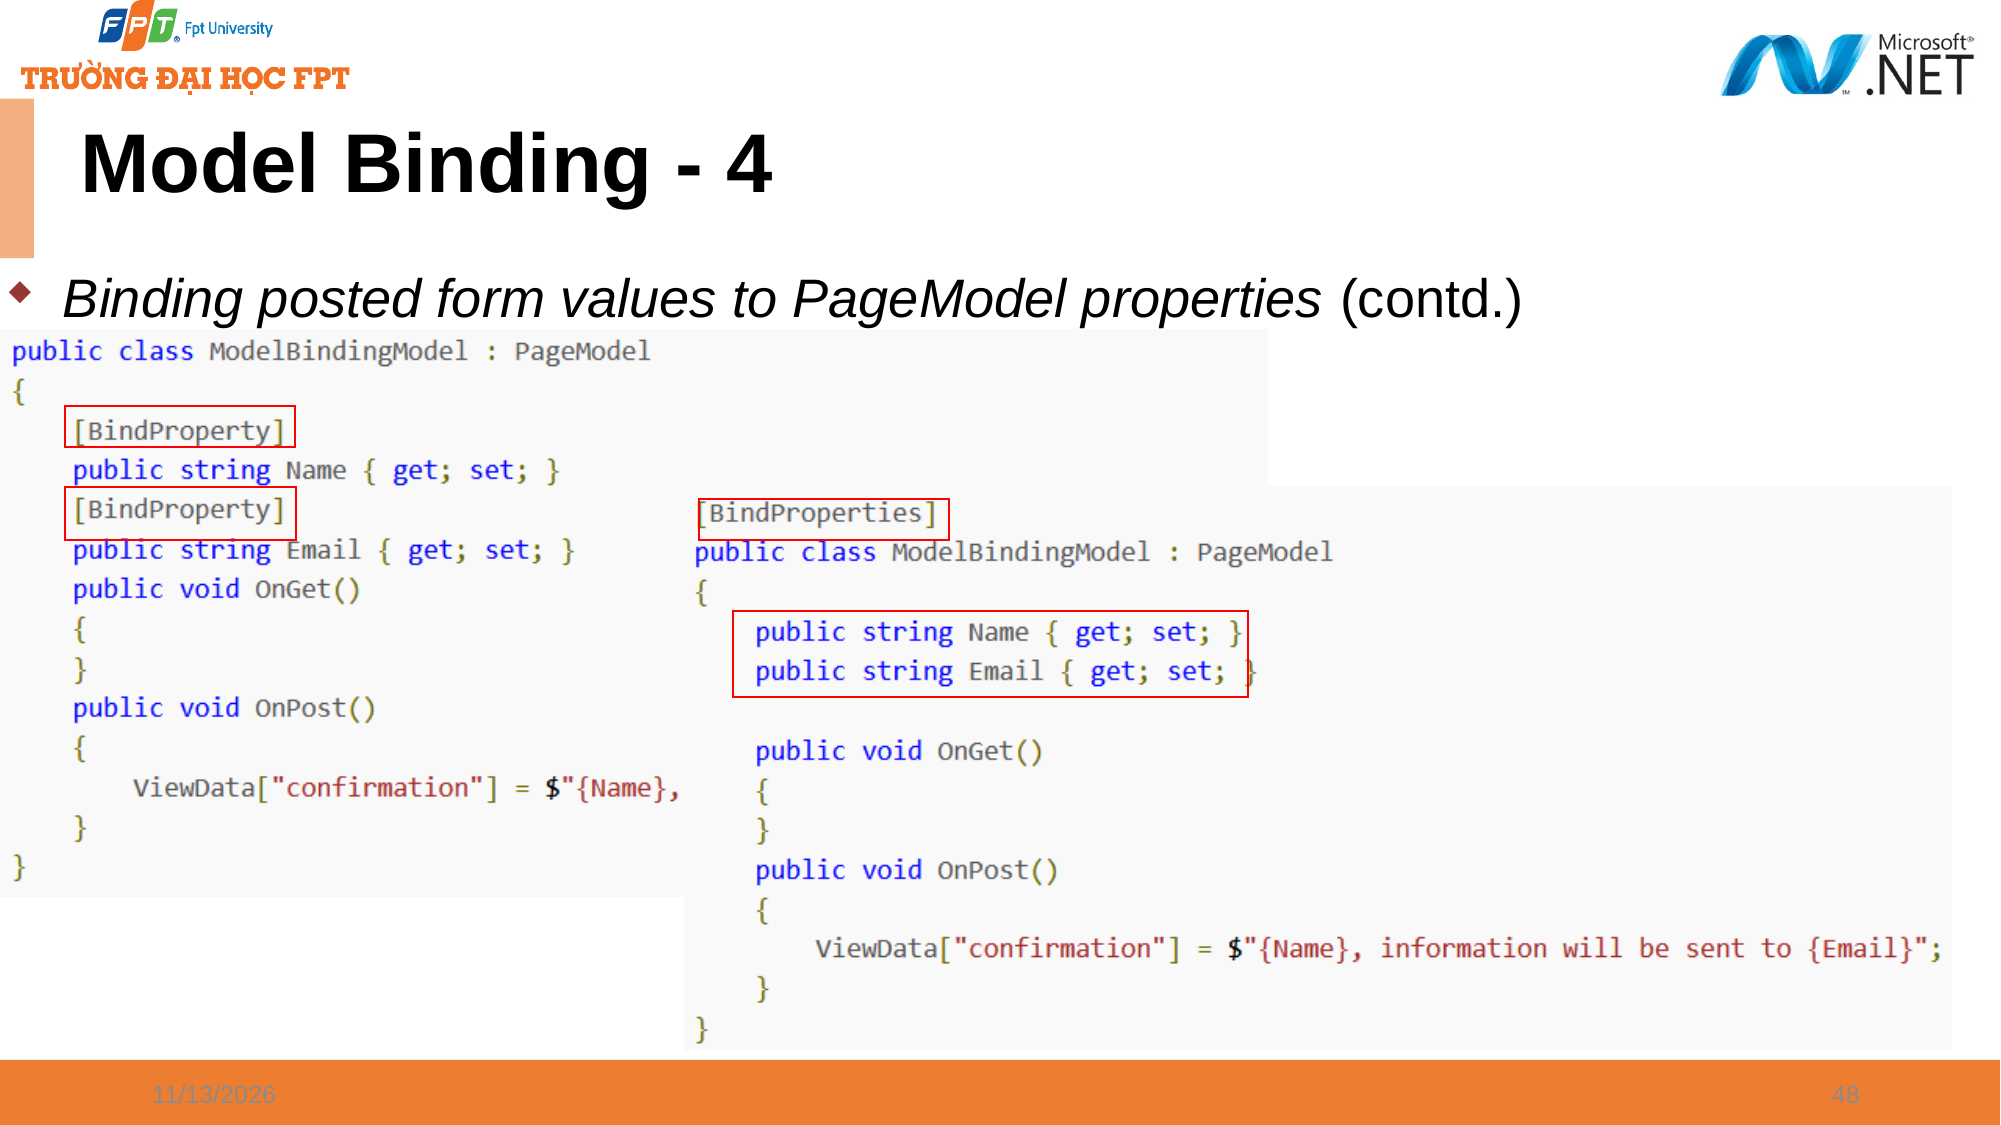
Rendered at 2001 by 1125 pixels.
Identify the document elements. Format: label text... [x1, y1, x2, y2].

slide_number 48 [1424, 1063, 1875, 1123]
title Model Binding - 4 [65, 118, 1952, 213]
text_box Binding posted form values to PageModel properties (contd.) [0, 256, 1990, 337]
picture [1685, 0, 2001, 129]
picture [0, 329, 1952, 1050]
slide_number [137, 1063, 588, 1123]
